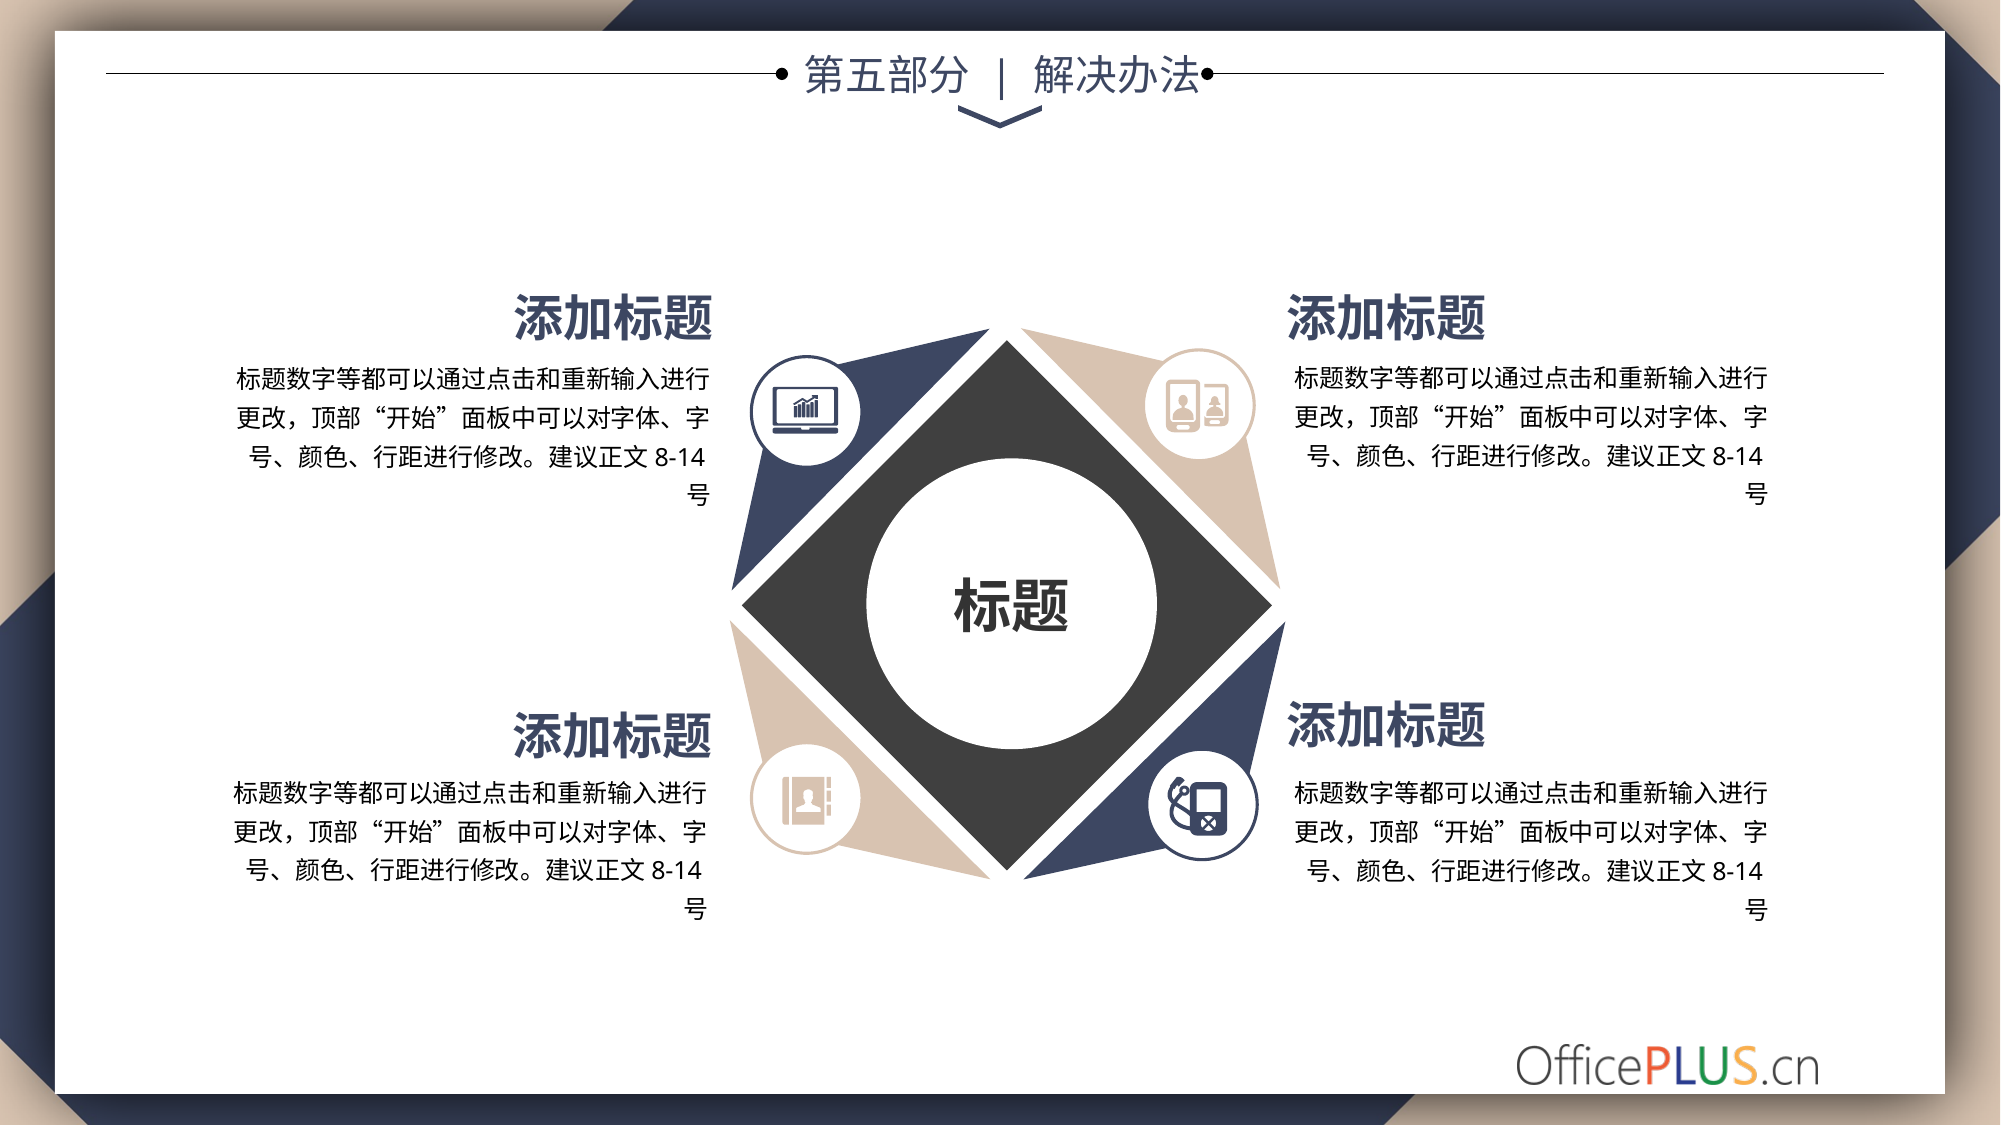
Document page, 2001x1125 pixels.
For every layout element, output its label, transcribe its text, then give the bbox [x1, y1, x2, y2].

text_box [792, 776, 825, 825]
text_box [1020, 618, 1288, 882]
text_box [729, 326, 994, 594]
text_box [727, 616, 994, 882]
text_box [772, 427, 839, 434]
text_box 添加标题 [1271, 286, 1705, 356]
text_box 添加标题 [293, 703, 727, 773]
text_box 标题数字等都可以通过点击和重新输入进行更改，顶部“开始”面板中可以对字体、字号、颜色、行距进行修改。建议正文8-14号 [216, 760, 723, 915]
text_box [772, 386, 839, 426]
text_box [1142, 348, 1256, 462]
text_box 标题数字等都可以通过点击和重新输入进行更改，顶部“开始”面板中可以对字体、字号、颜色、行距进行修改。建议正文8-14号 [219, 346, 727, 502]
text_box [782, 776, 789, 825]
text_box [1167, 776, 1228, 836]
text_box [54, 30, 1946, 1095]
text_box [750, 355, 863, 469]
text_box [1017, 326, 1283, 593]
text_box [1165, 379, 1201, 433]
text_box [826, 776, 831, 788]
text_box [1145, 748, 1259, 861]
picture [0, 0, 2001, 1125]
text_box 标题数字等都可以通过点击和重新输入进行更改，顶部“开始”面板中可以对字体、字号、颜色、行距进行修改。建议正文8-14号 [1277, 345, 1784, 501]
text_box [750, 741, 864, 855]
text_box [826, 804, 831, 816]
text_box 第五部分 | 解决办法 [788, 41, 1216, 106]
text_box [1204, 383, 1229, 427]
text_box [957, 103, 1043, 130]
text_box [740, 338, 1274, 872]
text_box 添加标题 [295, 286, 729, 356]
text_box 添加标题 [1271, 692, 1705, 762]
text_box [826, 790, 831, 802]
text_box 标题 [865, 457, 1158, 751]
text_box 标题数字等都可以通过点击和重新输入进行更改，顶部“开始”面板中可以对字体、字号、颜色、行距进行修改。建议正文8-14号 [1277, 761, 1784, 916]
